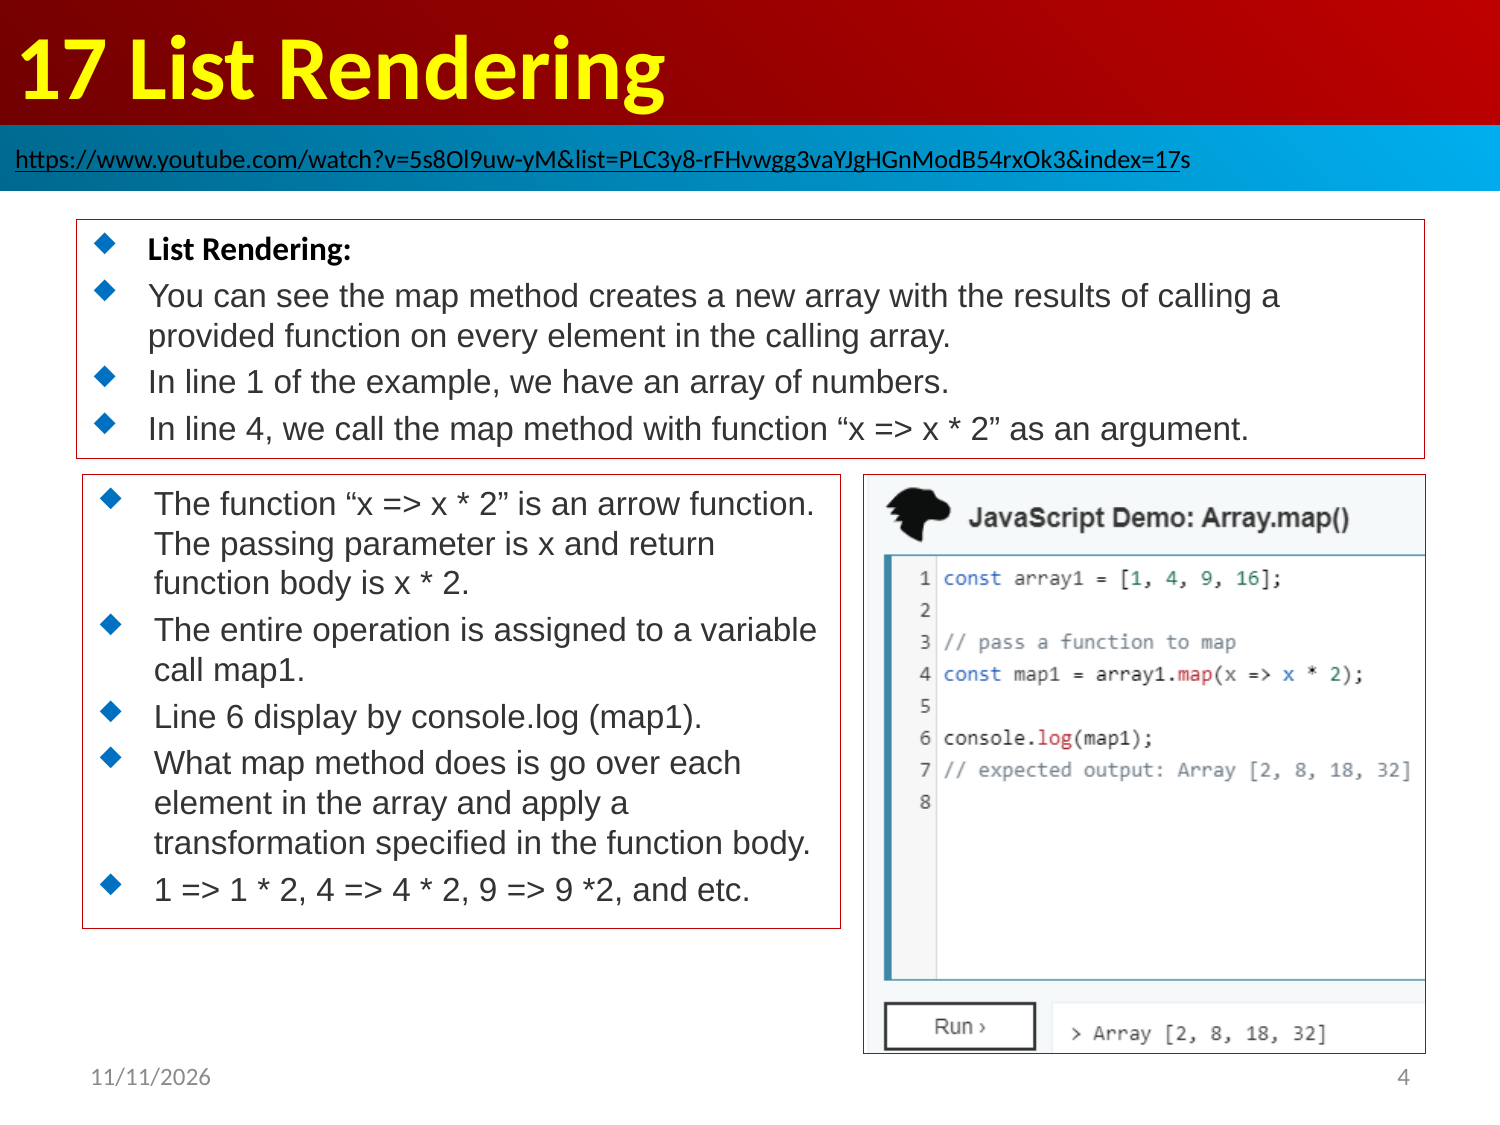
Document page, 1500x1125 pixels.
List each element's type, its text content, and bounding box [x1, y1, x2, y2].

text_box The function “x => x * 2” is an arrow function. The passing parameter is x and return function body is x * 2. The entire operation is assigned to a variable call map1. Line 6 display by console.log (map1). What map method does is go over each element in the array and apply a transformation specified in the function body. 1 => 1 * 2, 4 => 4 * 2, 9 => 9 *2, and etc. [82, 474, 841, 929]
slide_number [75, 1042, 425, 1109]
subtitle List Rendering: You can see the map method creates a new array with the results of calling a provided function on every element in the calling array. In line 1 of the example, we have an array of numbers. In line 4, we call the map method with function “x => x * 2” as an argument. [76, 219, 1425, 459]
title 17 List Rendering [0, 0, 1500, 125]
text_box https://www.youtube.com/watch?v=5s8Ol9uw-yM&list=PLC3y8-rFHvwgg3vaYJgHGnModB54rxOk3&index=17s [0, 125, 1500, 191]
slide_number 4 [1074, 1061, 1425, 1109]
picture [863, 474, 1426, 1054]
